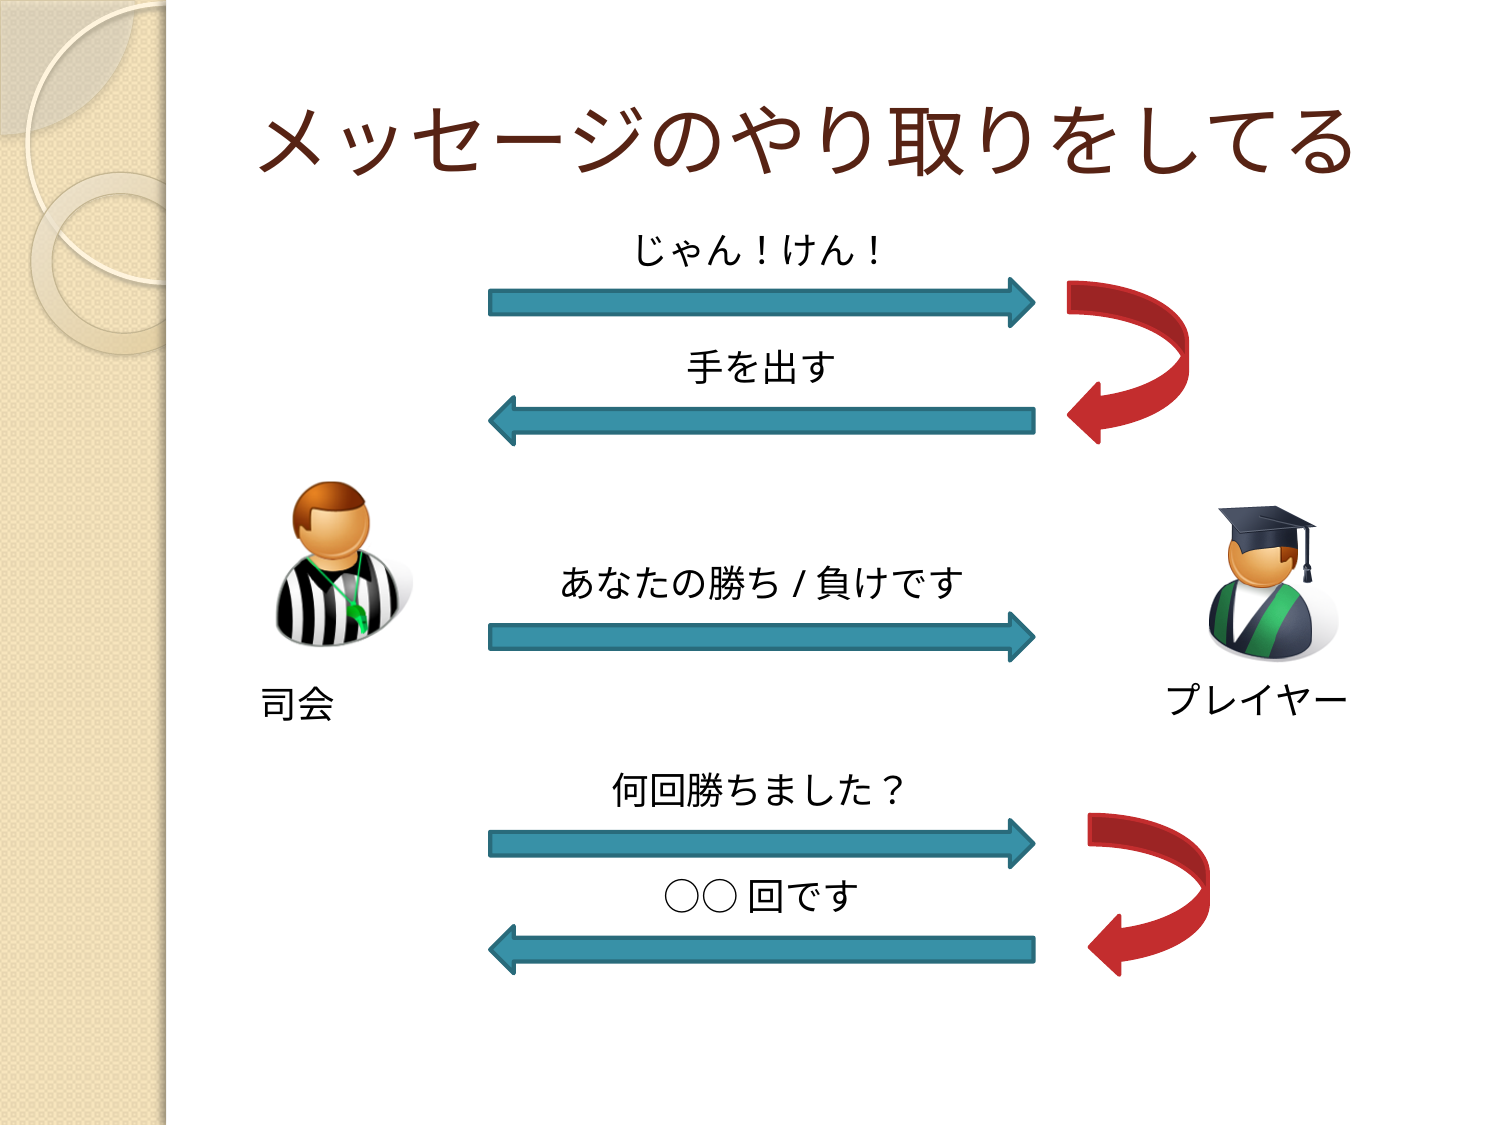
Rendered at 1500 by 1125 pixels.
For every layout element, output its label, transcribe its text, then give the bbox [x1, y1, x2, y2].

text_box 手を出す [507, 336, 1016, 397]
text_box じゃん！けん！ [507, 219, 1016, 280]
text_box 何回勝ちました？ [507, 759, 1016, 820]
text_box 司会 [244, 673, 375, 734]
text_box [1066, 280, 1190, 445]
text_box [488, 820, 1036, 865]
text_box プレイヤー [1148, 670, 1403, 730]
text_box [1087, 812, 1210, 977]
picture [1186, 496, 1365, 675]
text_box [488, 926, 1036, 976]
title メッセージのやり取りをしてる [235, 45, 1466, 233]
text_box ○○回です [507, 865, 1016, 926]
text_box あなたの勝ち/負けです [507, 552, 1016, 613]
text_box [488, 280, 1036, 329]
picture [241, 472, 430, 661]
text_box [488, 397, 1036, 447]
text_box [488, 613, 1036, 663]
